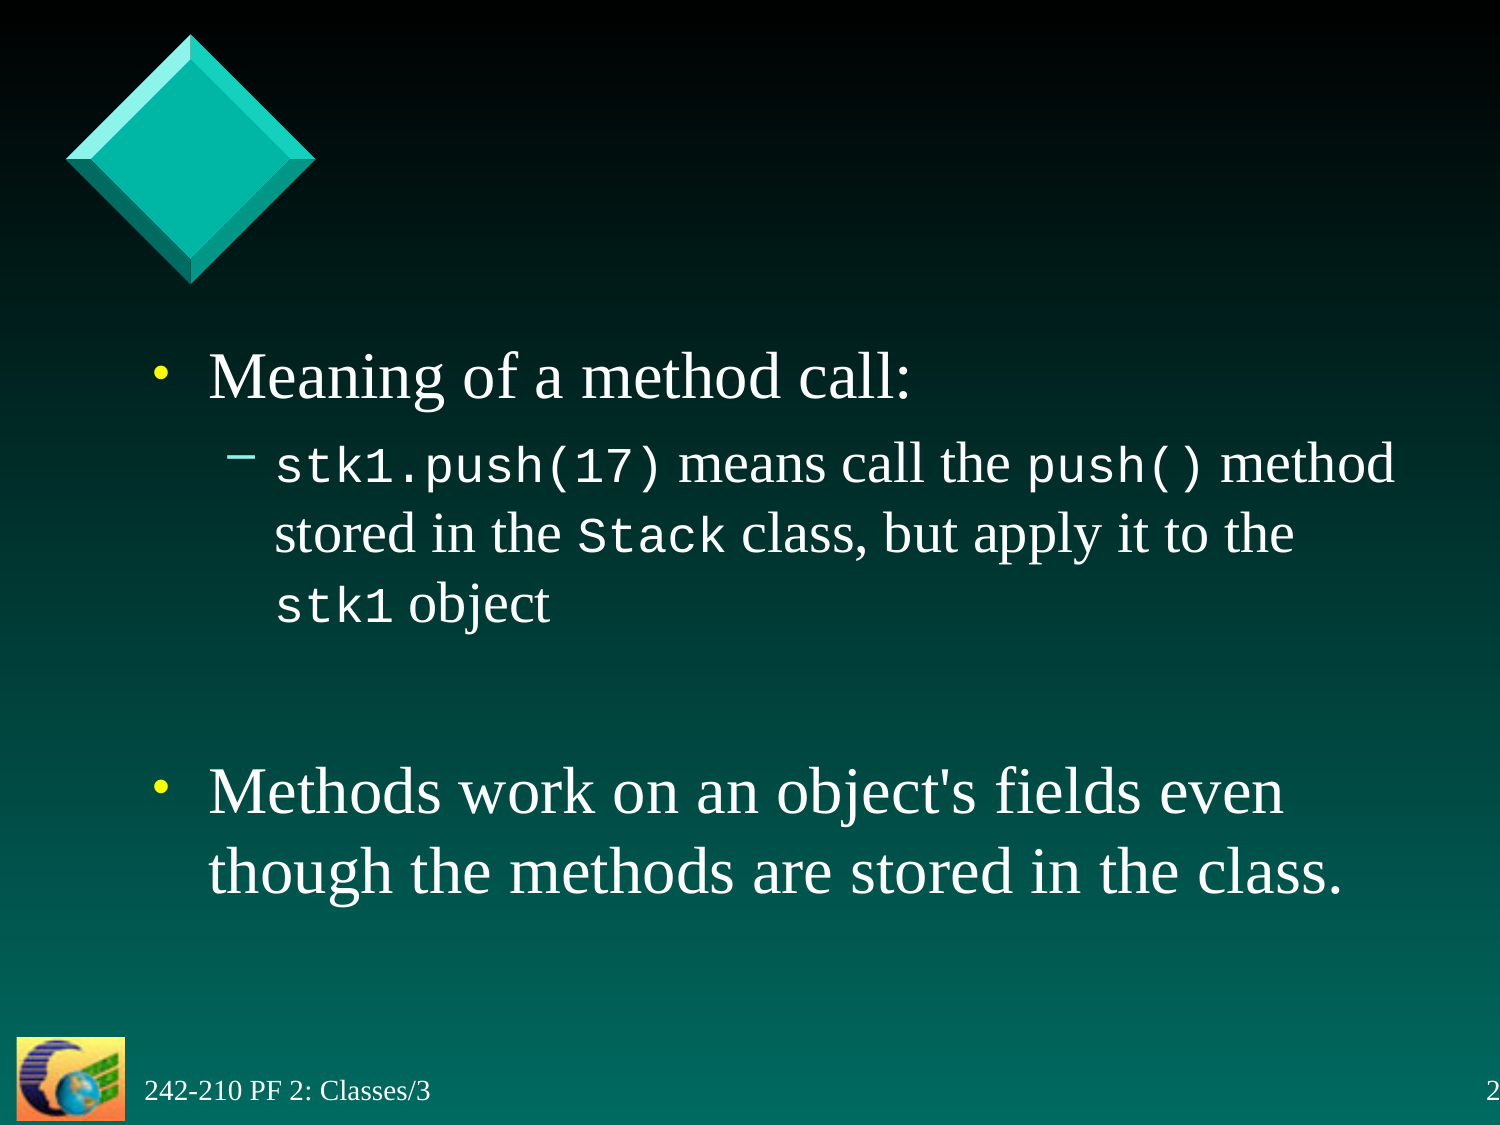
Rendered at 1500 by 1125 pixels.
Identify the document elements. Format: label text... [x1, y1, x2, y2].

list Meaning of a method call: stk1.push(17) means call the push() method stored in the Stack class, but apply it to the stk1 object Methods work on an object's fields even though the methods are stored in the class. [136, 324, 1413, 1001]
picture [16, 1037, 125, 1121]
